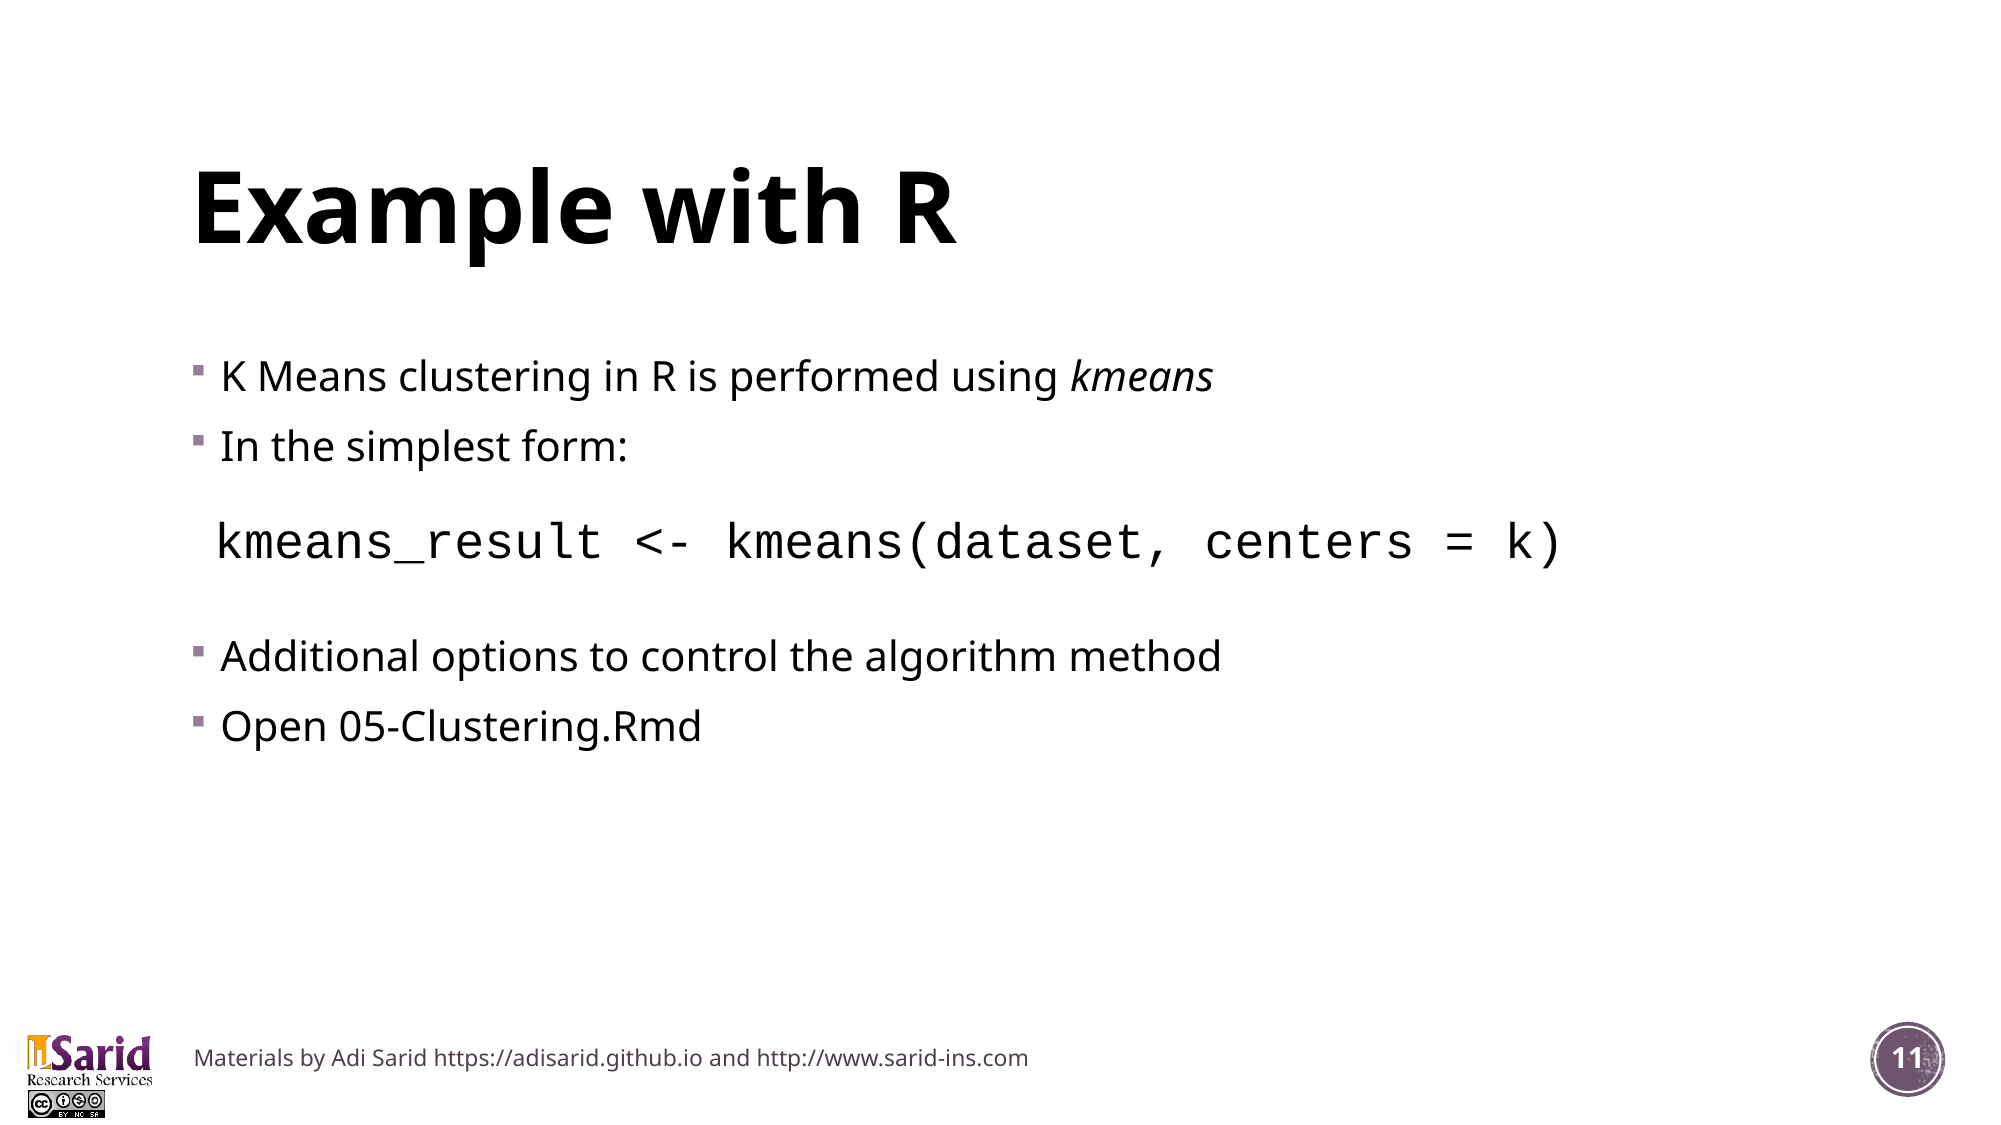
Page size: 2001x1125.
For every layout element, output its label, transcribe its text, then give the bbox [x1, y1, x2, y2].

text_box kmeans_result <- kmeans(dataset, centers = k) [199, 501, 1930, 576]
title Example with R [175, 79, 1826, 344]
picture [28, 1090, 105, 1118]
slide_number 11 [1855, 1028, 1961, 1089]
picture [27, 1035, 152, 1086]
list K Means clustering in R is performed using kmeans In the simplest form: Additional options to control the algorithm method Open 05-Clustering.Rmd [175, 348, 1826, 932]
footer Materials by Adi Sarid https://adisarid.github.io and http://www.sarid-ins.com [178, 1028, 1217, 1089]
